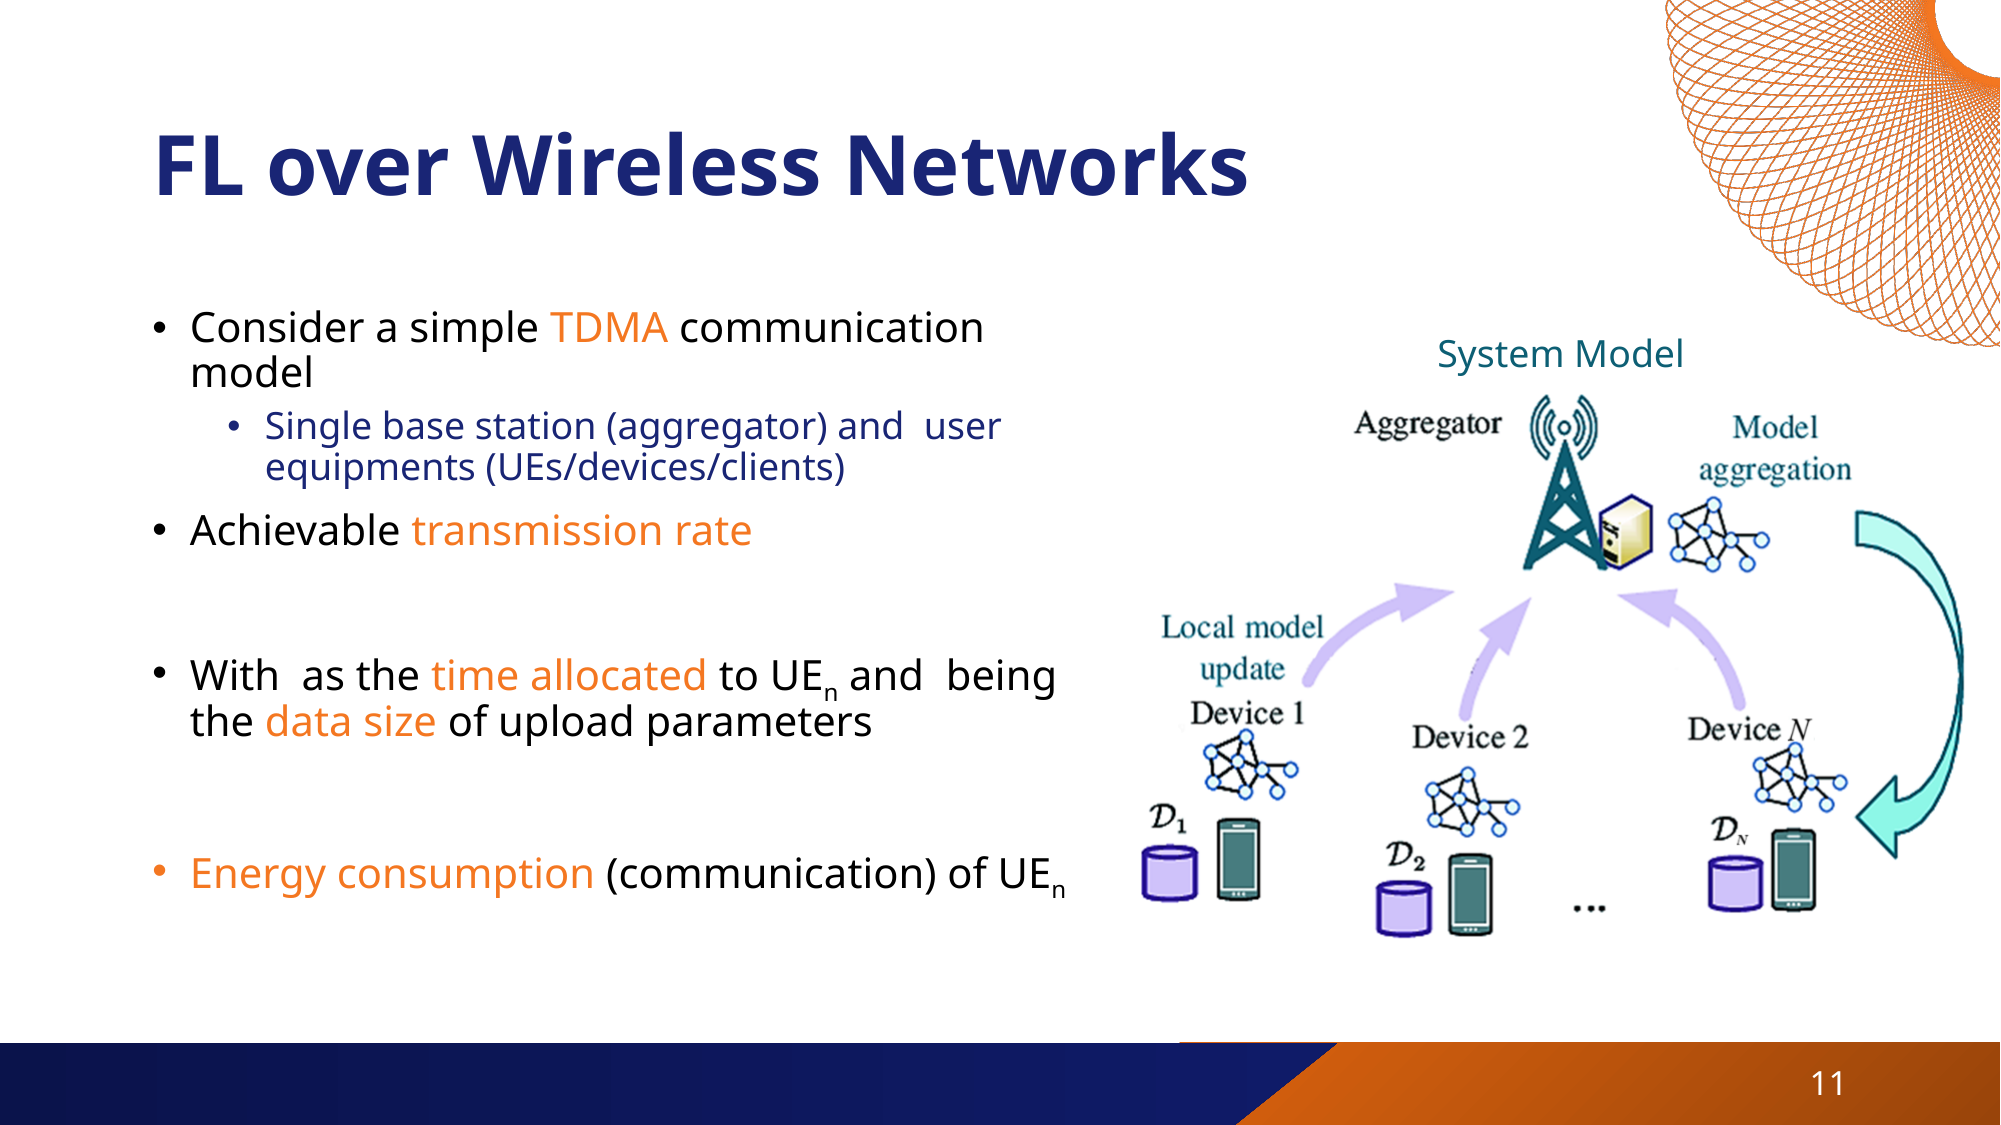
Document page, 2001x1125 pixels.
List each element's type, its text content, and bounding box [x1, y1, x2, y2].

text_box System Model [1401, 322, 1722, 383]
picture [1664, 0, 2000, 355]
slide_number 11 [1412, 1054, 1863, 1115]
title FL over Wireless Networks [137, 59, 1863, 278]
picture [1137, 390, 1973, 941]
